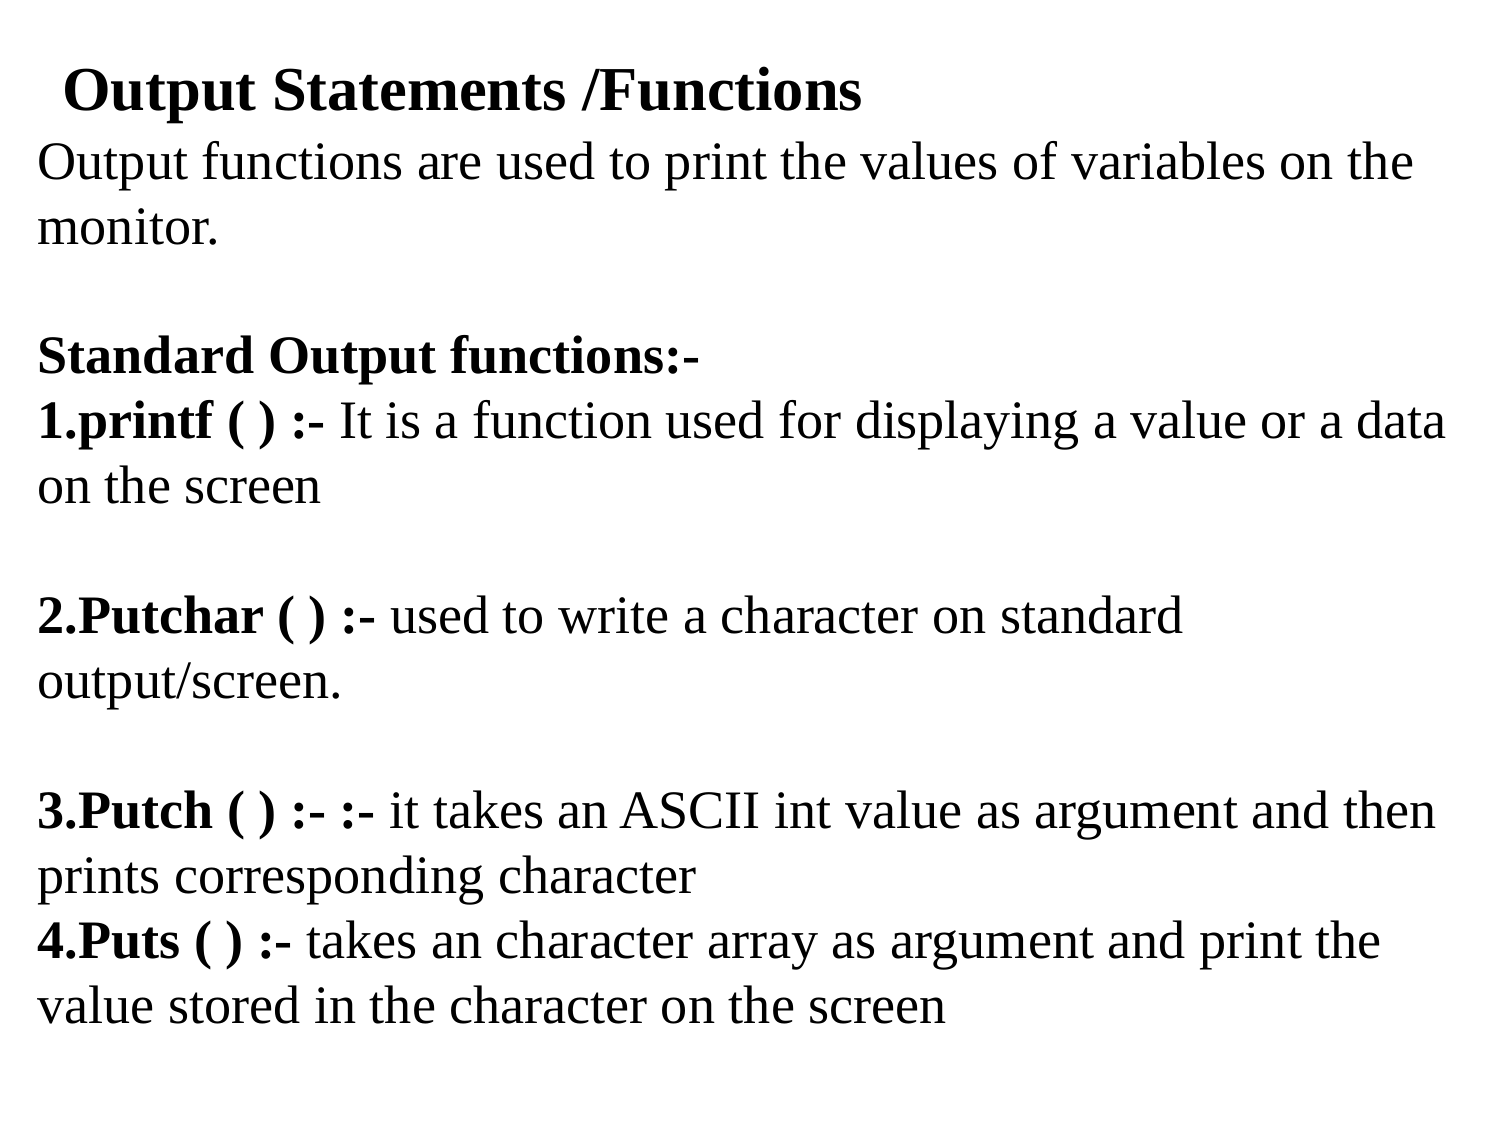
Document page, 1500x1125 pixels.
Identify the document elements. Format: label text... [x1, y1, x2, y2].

title Output Statements /Functions [62, 47, 1475, 124]
list Output functions are used to print the values of variables on the monitor. Standard Output functions:- 1.printf ( ) :- It is a function used for displaying a value or a data on the screen 2.Putchar ( ) :- used to write a character on standard output/screen. 3.Putch ( ) :- :- it takes an ASCII int value as argument and then prints corresponding character 4.Puts ( ) :- takes an character array as argument and print the value stored in the character on the screen [37, 125, 1475, 1088]
